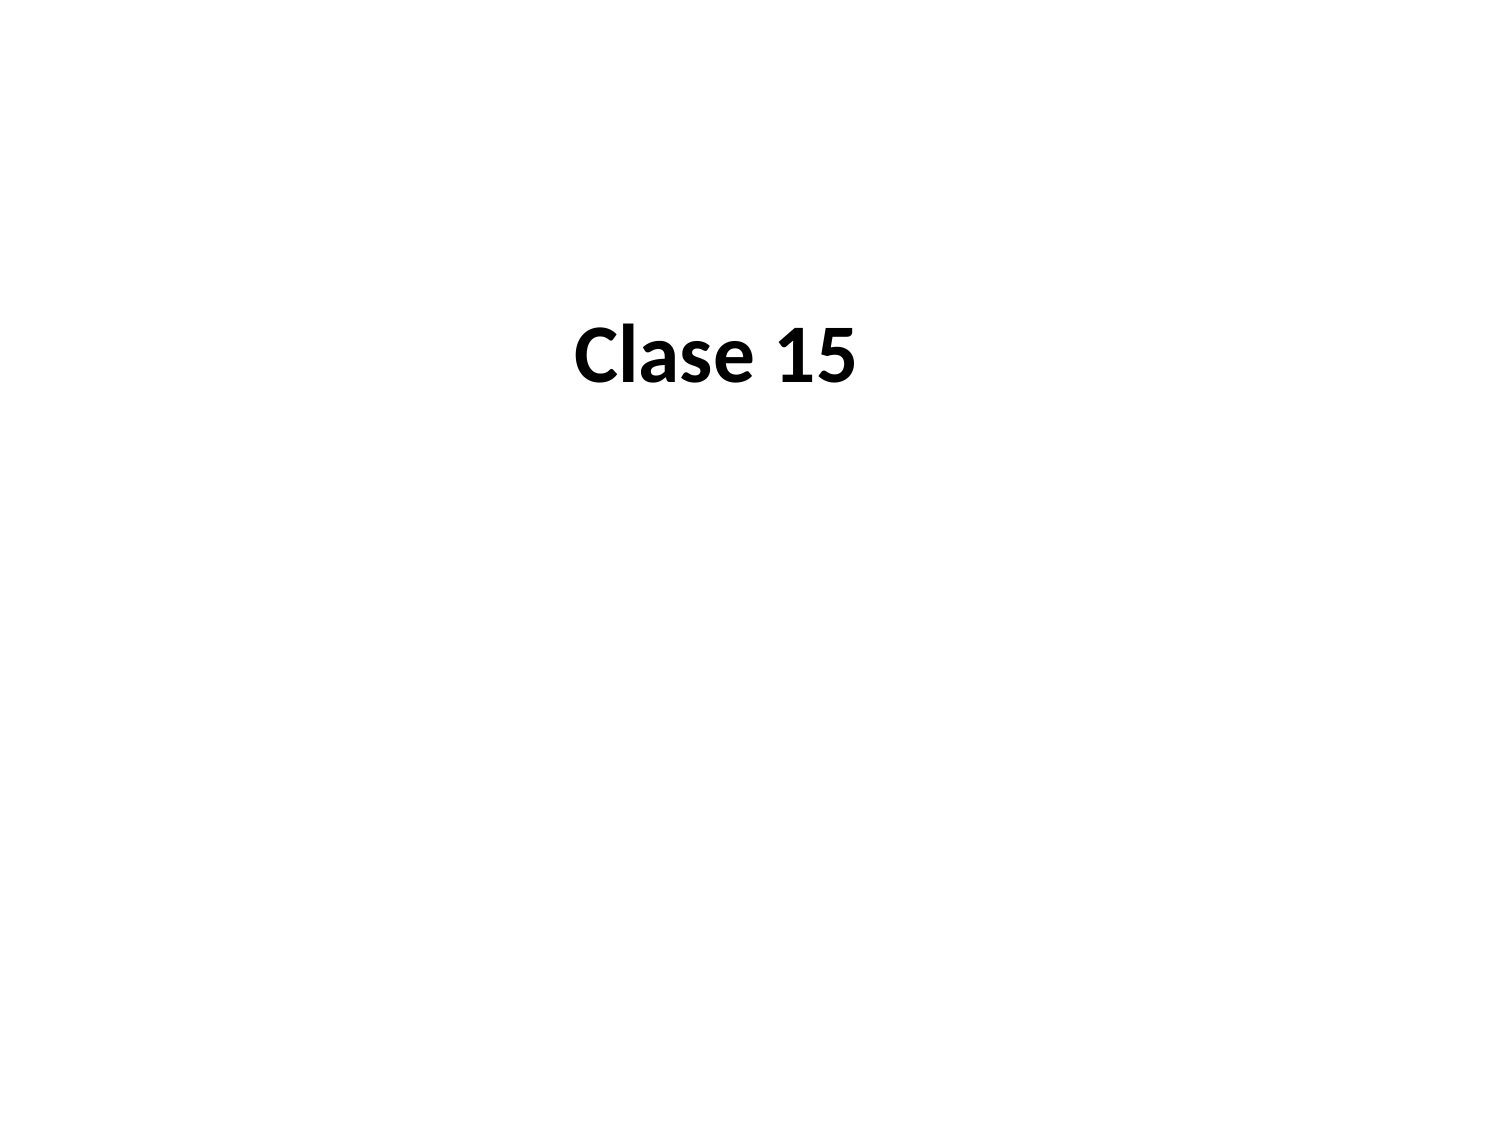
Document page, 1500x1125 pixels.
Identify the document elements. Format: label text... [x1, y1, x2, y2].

text_box Clase 15 [559, 291, 1310, 407]
